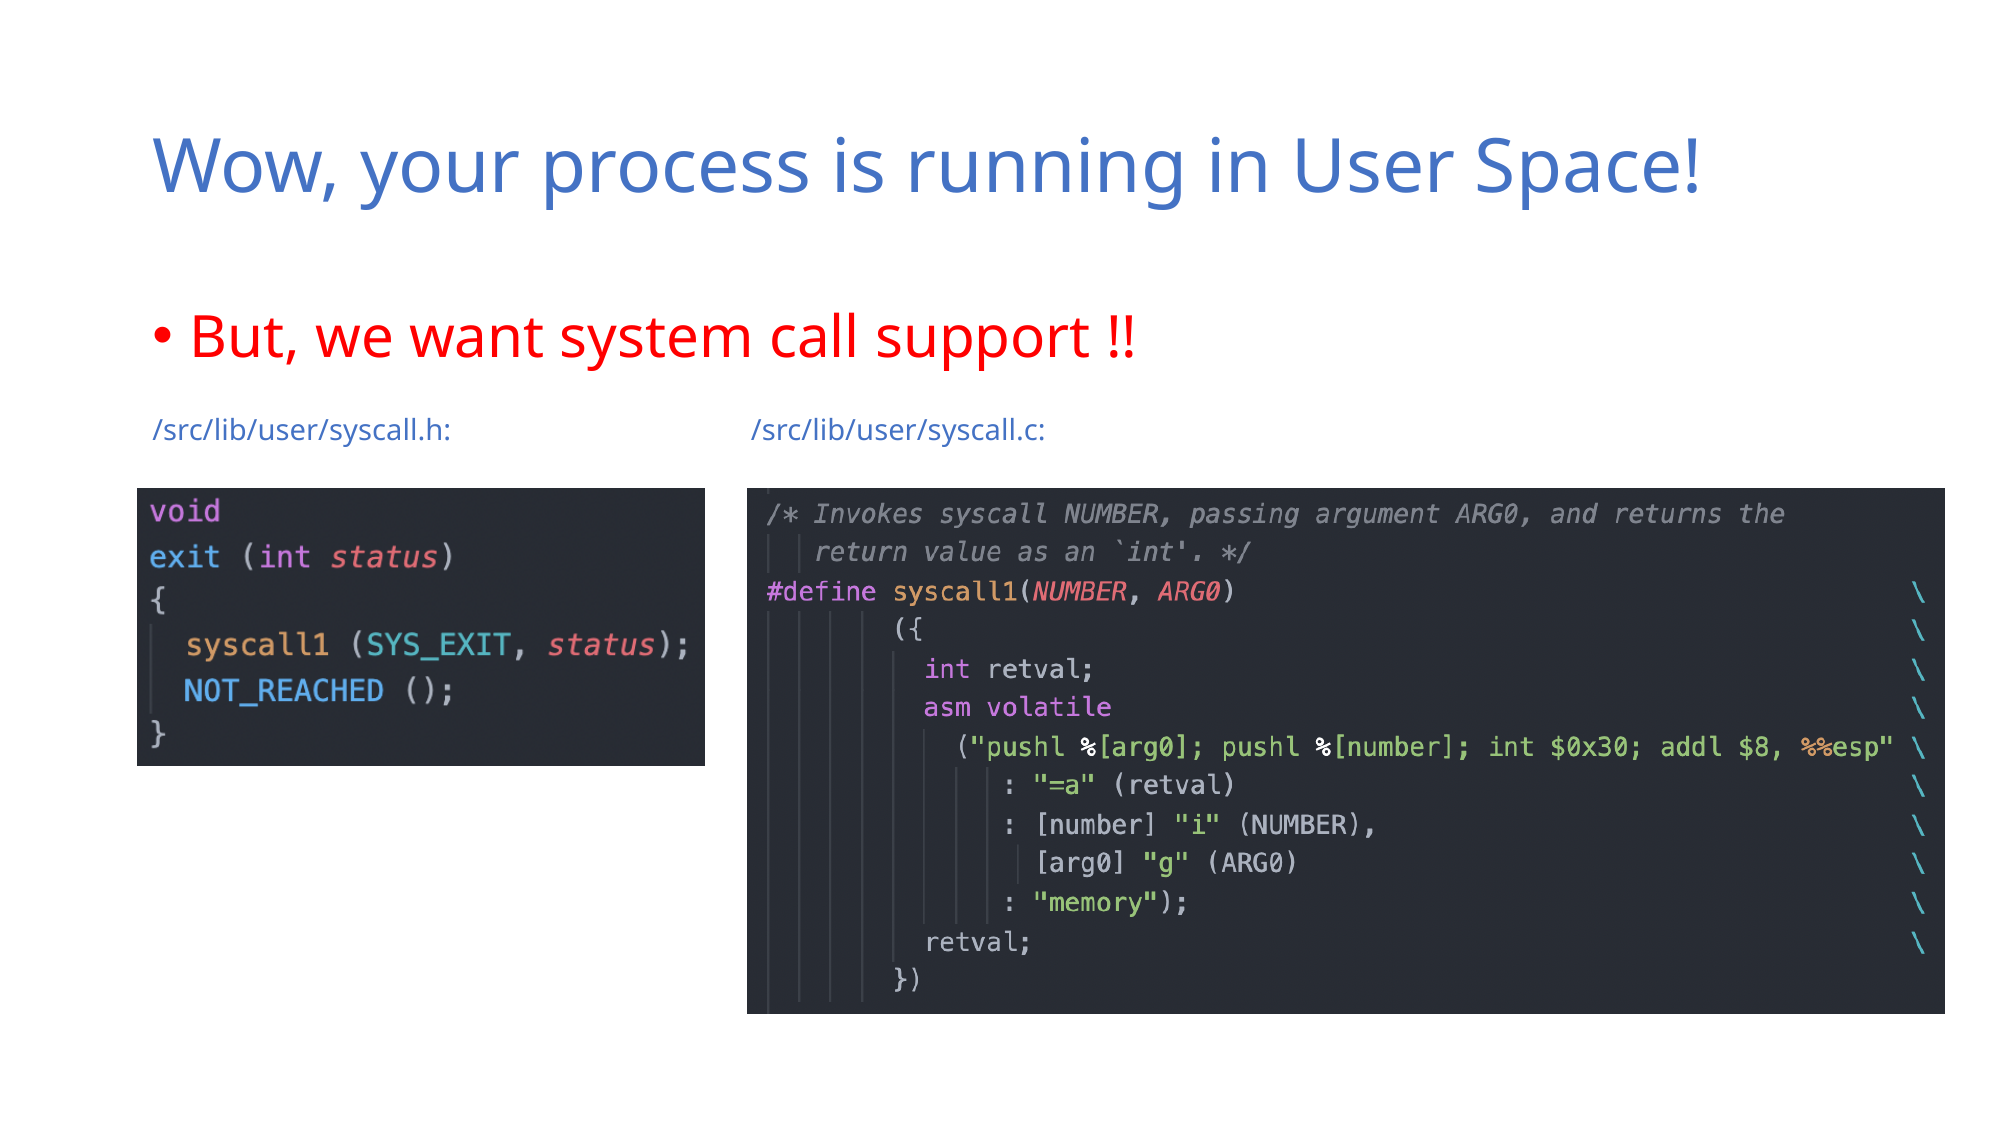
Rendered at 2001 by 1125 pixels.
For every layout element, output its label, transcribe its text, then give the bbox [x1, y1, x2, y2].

text_box /src/lib/user/syscall.c: [736, 404, 1148, 454]
title Wow, your process is running in User Space! [137, 59, 1863, 278]
text_box /src/lib/user/syscall.h: [137, 404, 550, 454]
picture [747, 488, 1945, 1014]
list But, we want system call support !! [137, 299, 1863, 1014]
picture [137, 488, 705, 766]
